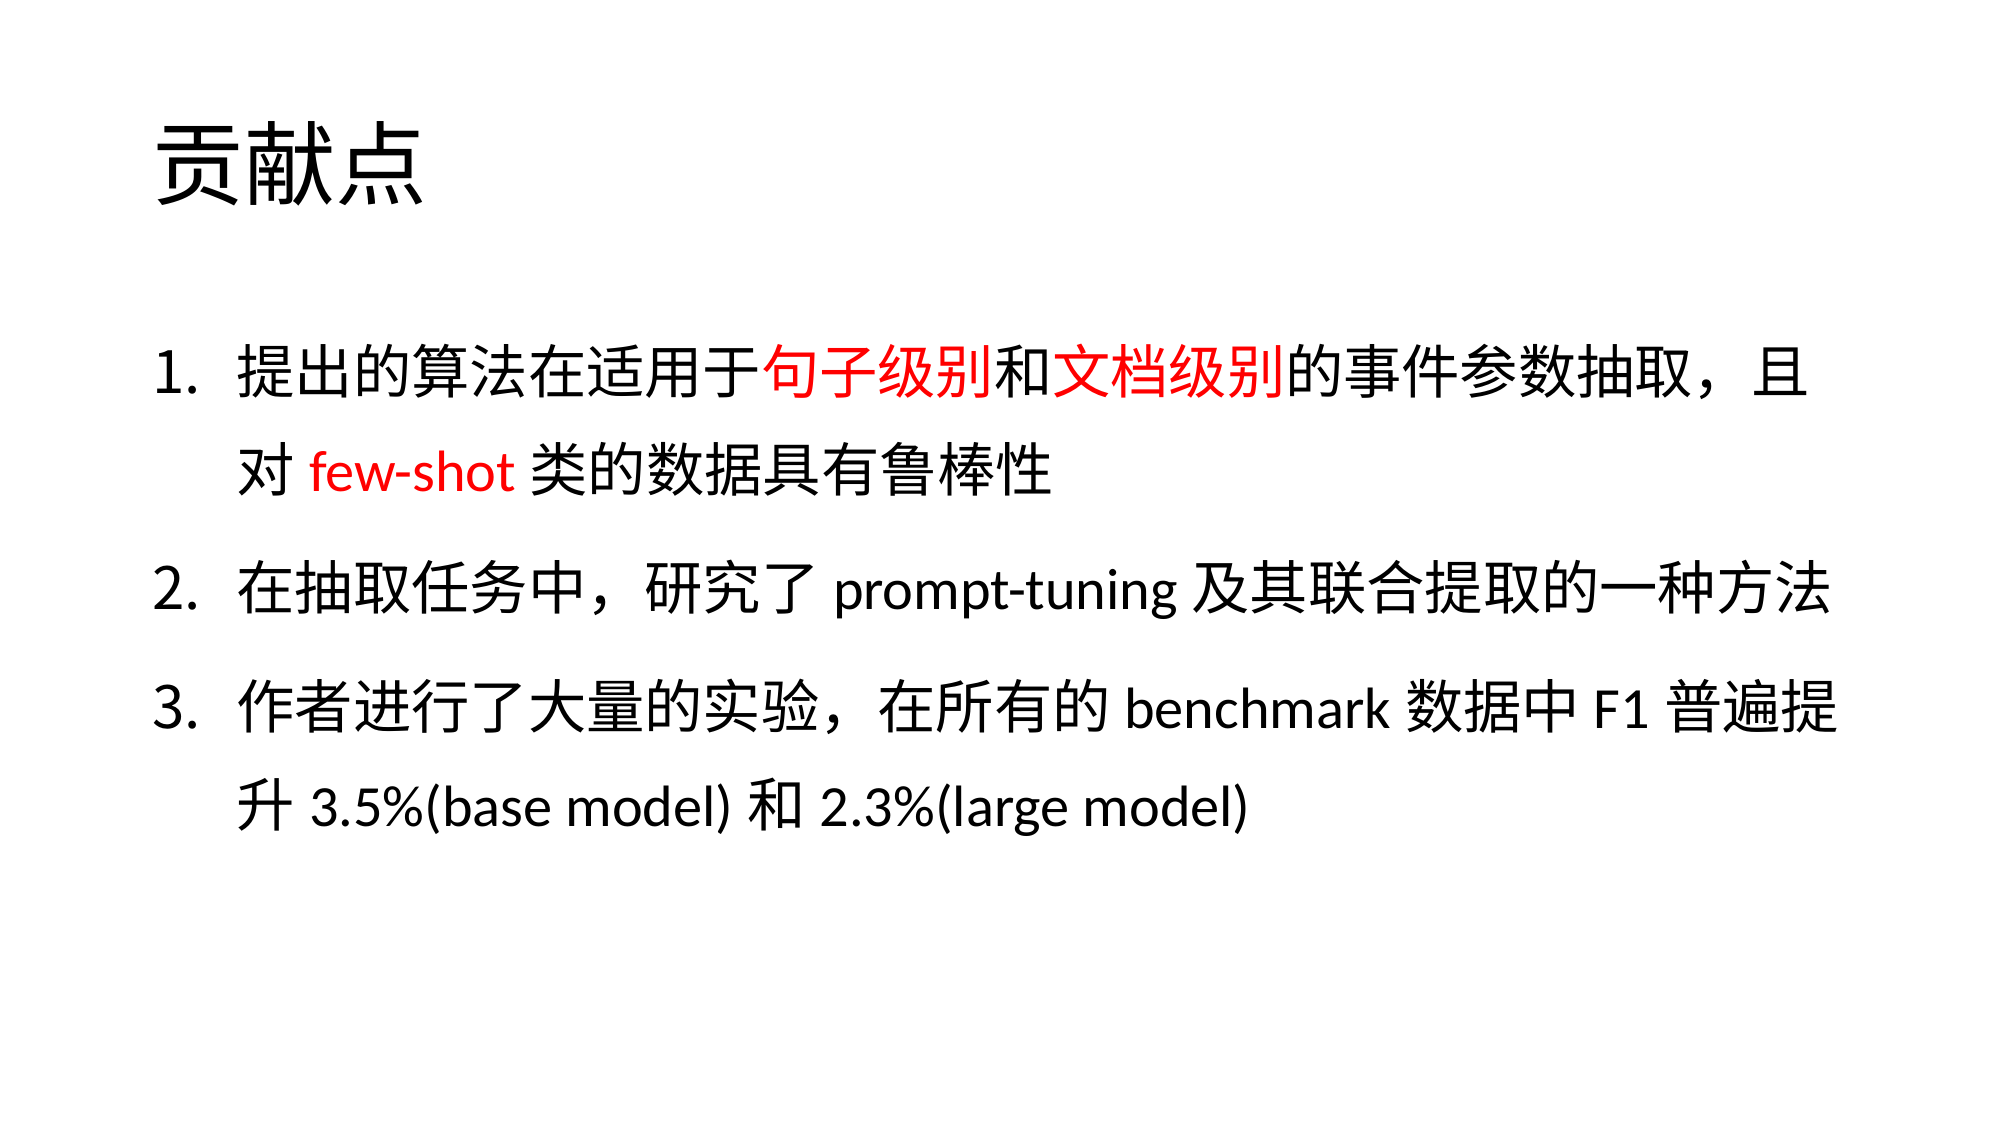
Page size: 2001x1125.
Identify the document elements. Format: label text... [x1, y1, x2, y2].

title 贡献点 [137, 59, 1863, 278]
list 提出的算法在适用于句子级别和文档级别的事件参数抽取，且对few-shot类的数据具有鲁棒性 在抽取任务中，研究了prompt-tuning及其联合提取的一种方法 作者进行了大量的实验，在所有的benchmark数据中F1普遍提升3.5%(base model)和2.3%(large model) [137, 299, 1863, 1014]
